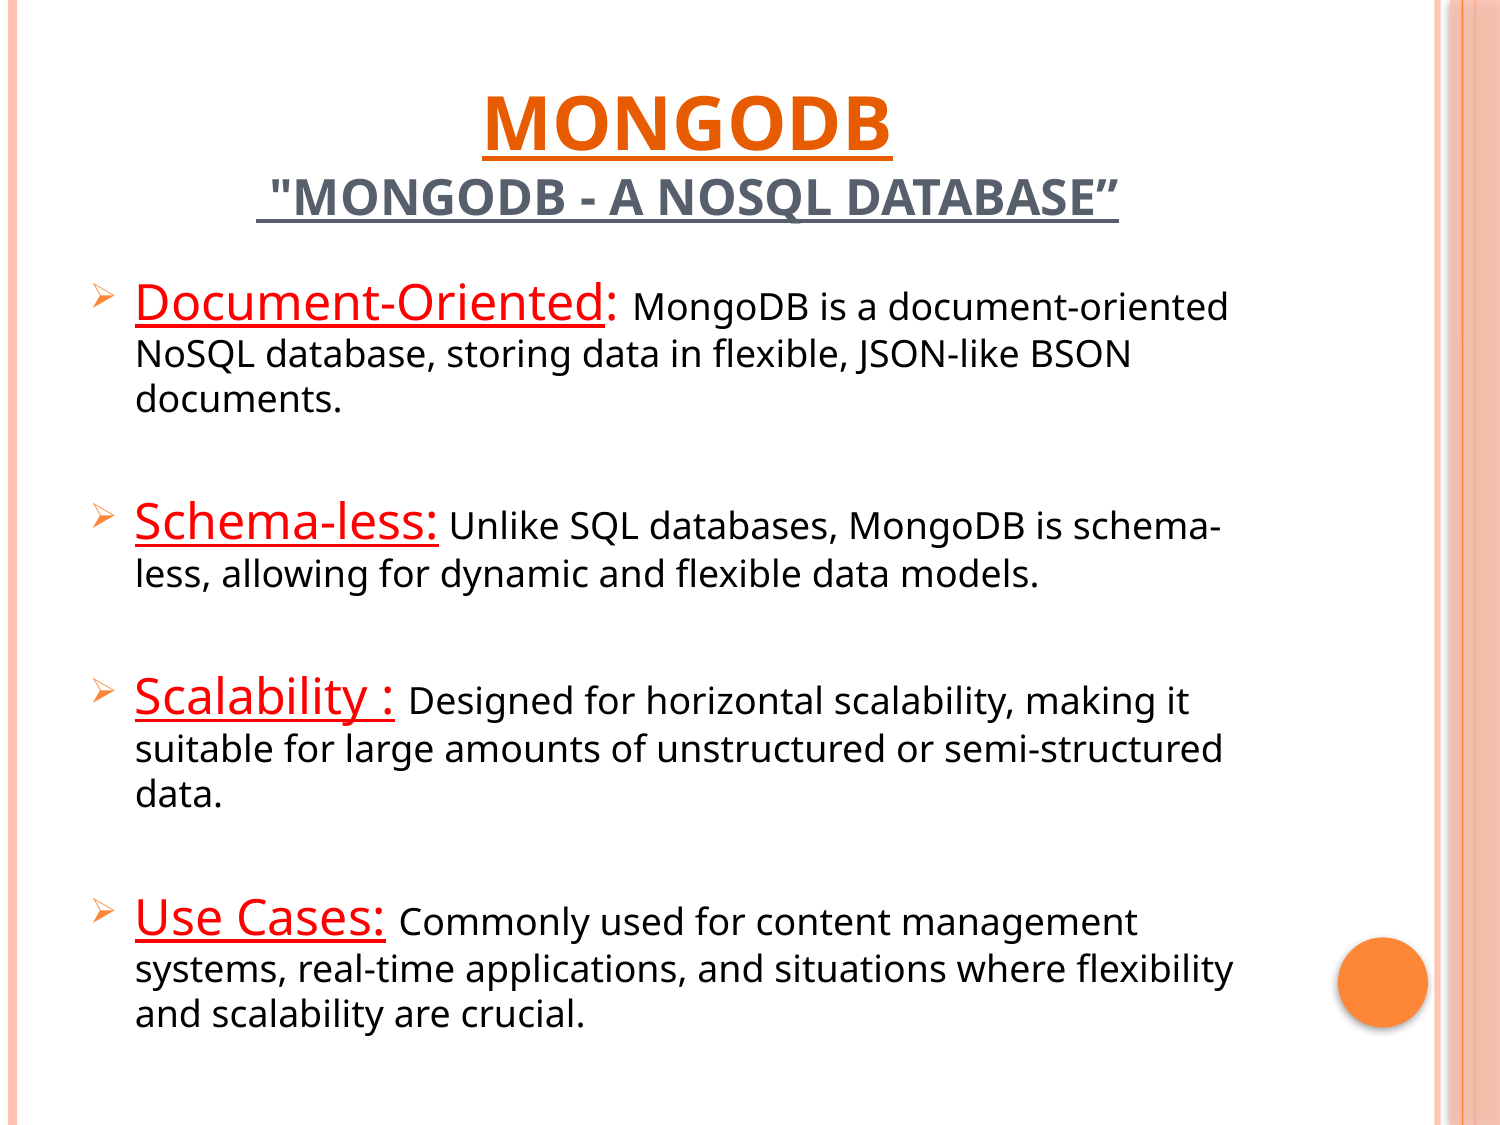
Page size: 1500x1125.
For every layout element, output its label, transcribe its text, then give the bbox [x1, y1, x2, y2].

title MongoDB "MongoDB - A NoSQL Database” [75, 45, 1300, 233]
list Document-Oriented: MongoDB is a document-oriented NoSQL database, storing data in flexible, JSON-like BSON documents. Schema-less: Unlike SQL databases, MongoDB is schema-less, allowing for dynamic and flexible data models. Scalability : Designed for horizontal scalability, making it suitable for large amounts of unstructured or semi-structured data. Use Cases: Commonly used for content management systems, real-time applications, and situations where flexibility and scalability are crucial. [75, 262, 1300, 1062]
